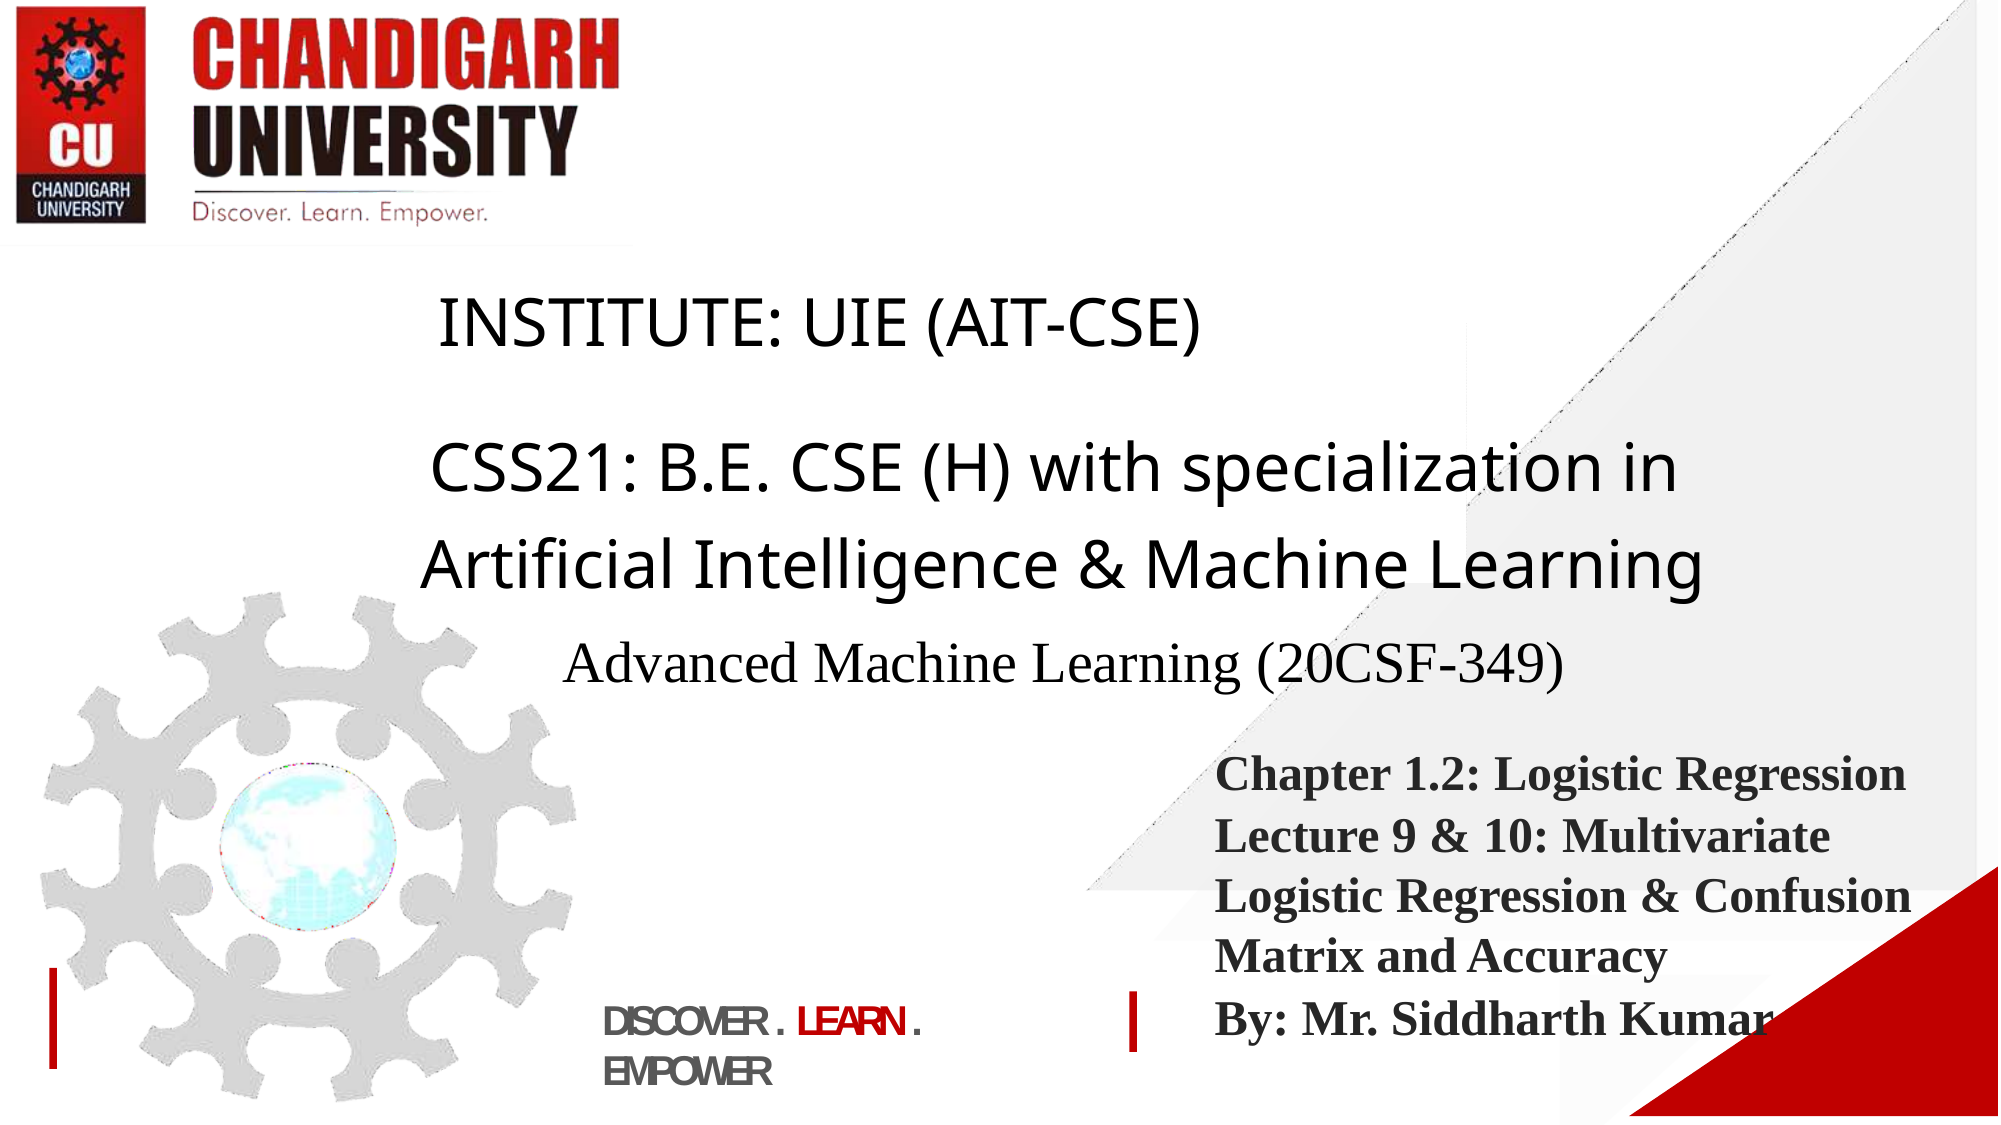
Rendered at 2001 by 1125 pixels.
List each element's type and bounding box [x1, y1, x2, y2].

text_box [0, 0, 1999, 1117]
